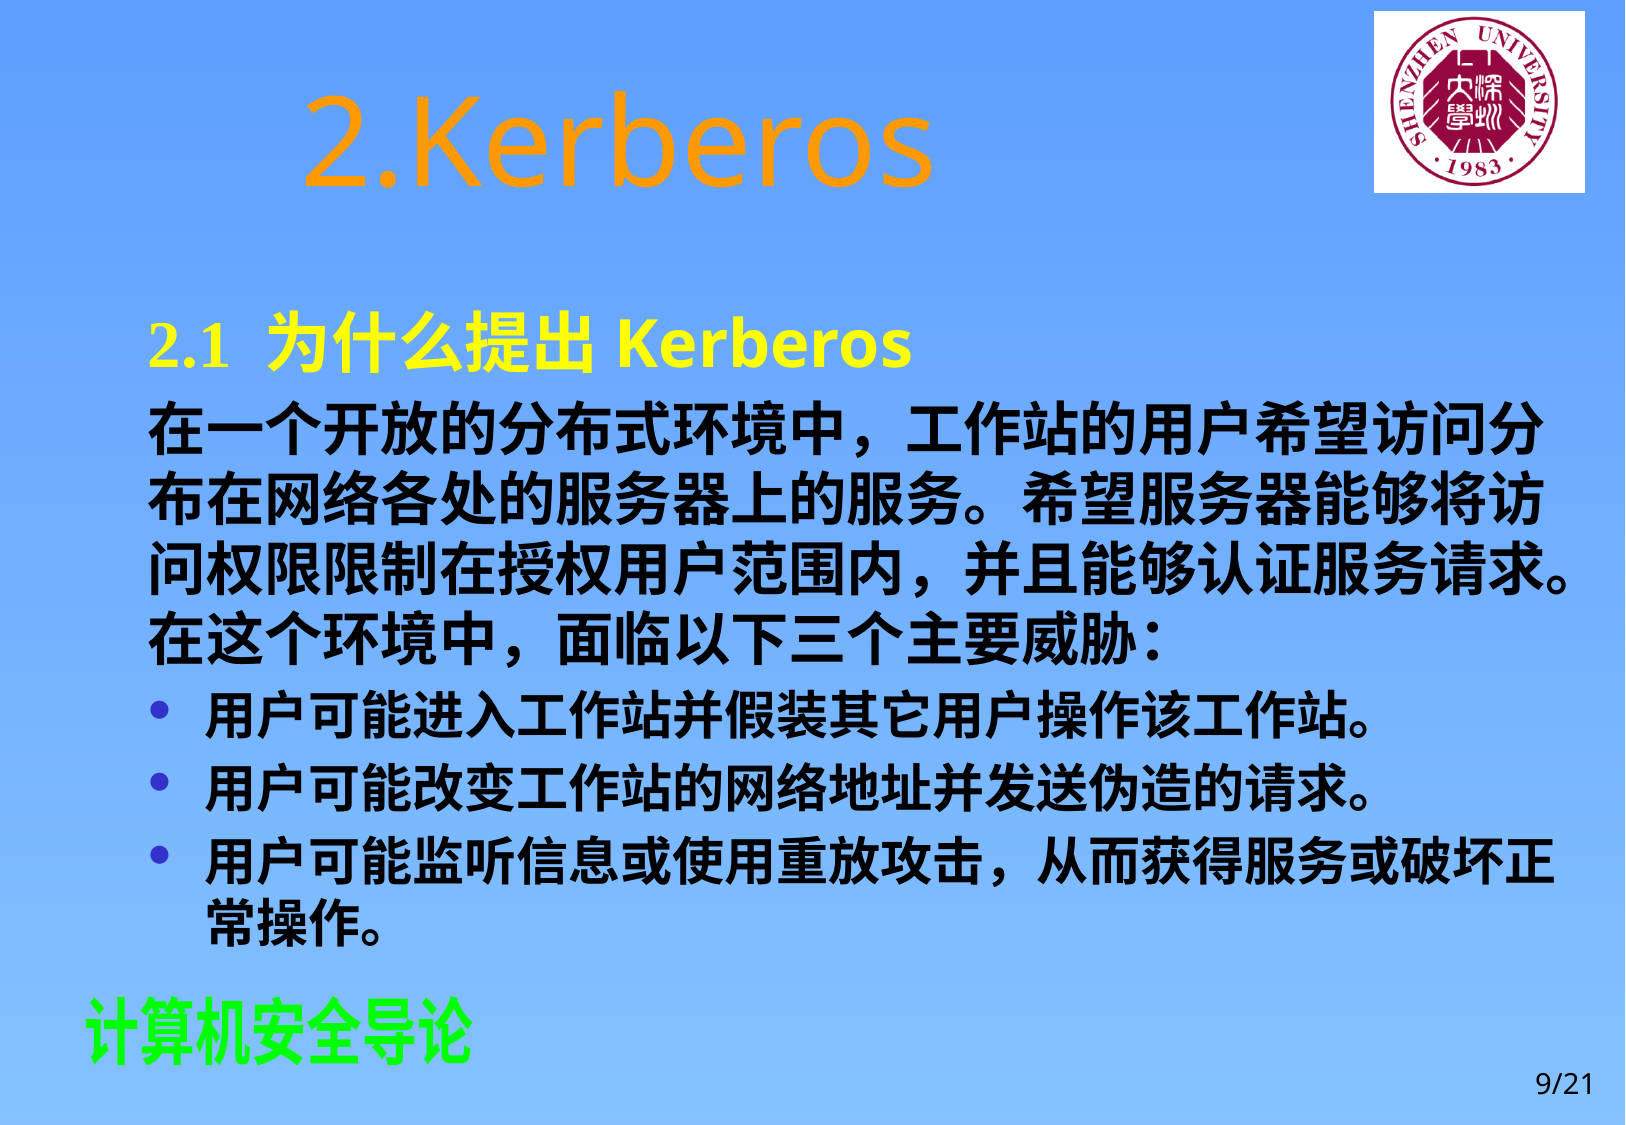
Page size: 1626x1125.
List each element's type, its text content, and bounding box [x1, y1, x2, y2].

text_box 2.1 为什么提出Kerberos 在一个开放的分布式环境中，工作站的用户希望访问分布在网络各处的服务器上的服务。希望服务器能够将访问权限限制在授权用户范围内，并且能够认证服务请求。在这个环境中，面临以下三个主要威胁： 用户可能进入工作站并假装其它用户操作该工作站。 用户可能改变工作站的网络地址并发送伪造的请求。 用户可能监听信息或使用重放攻击，从而获得服务或破坏正常操作。 [132, 292, 1574, 988]
title 2.Kerberos [285, 93, 1304, 219]
slide_number 9/21 [1438, 1062, 1612, 1113]
picture [1374, 11, 1585, 193]
